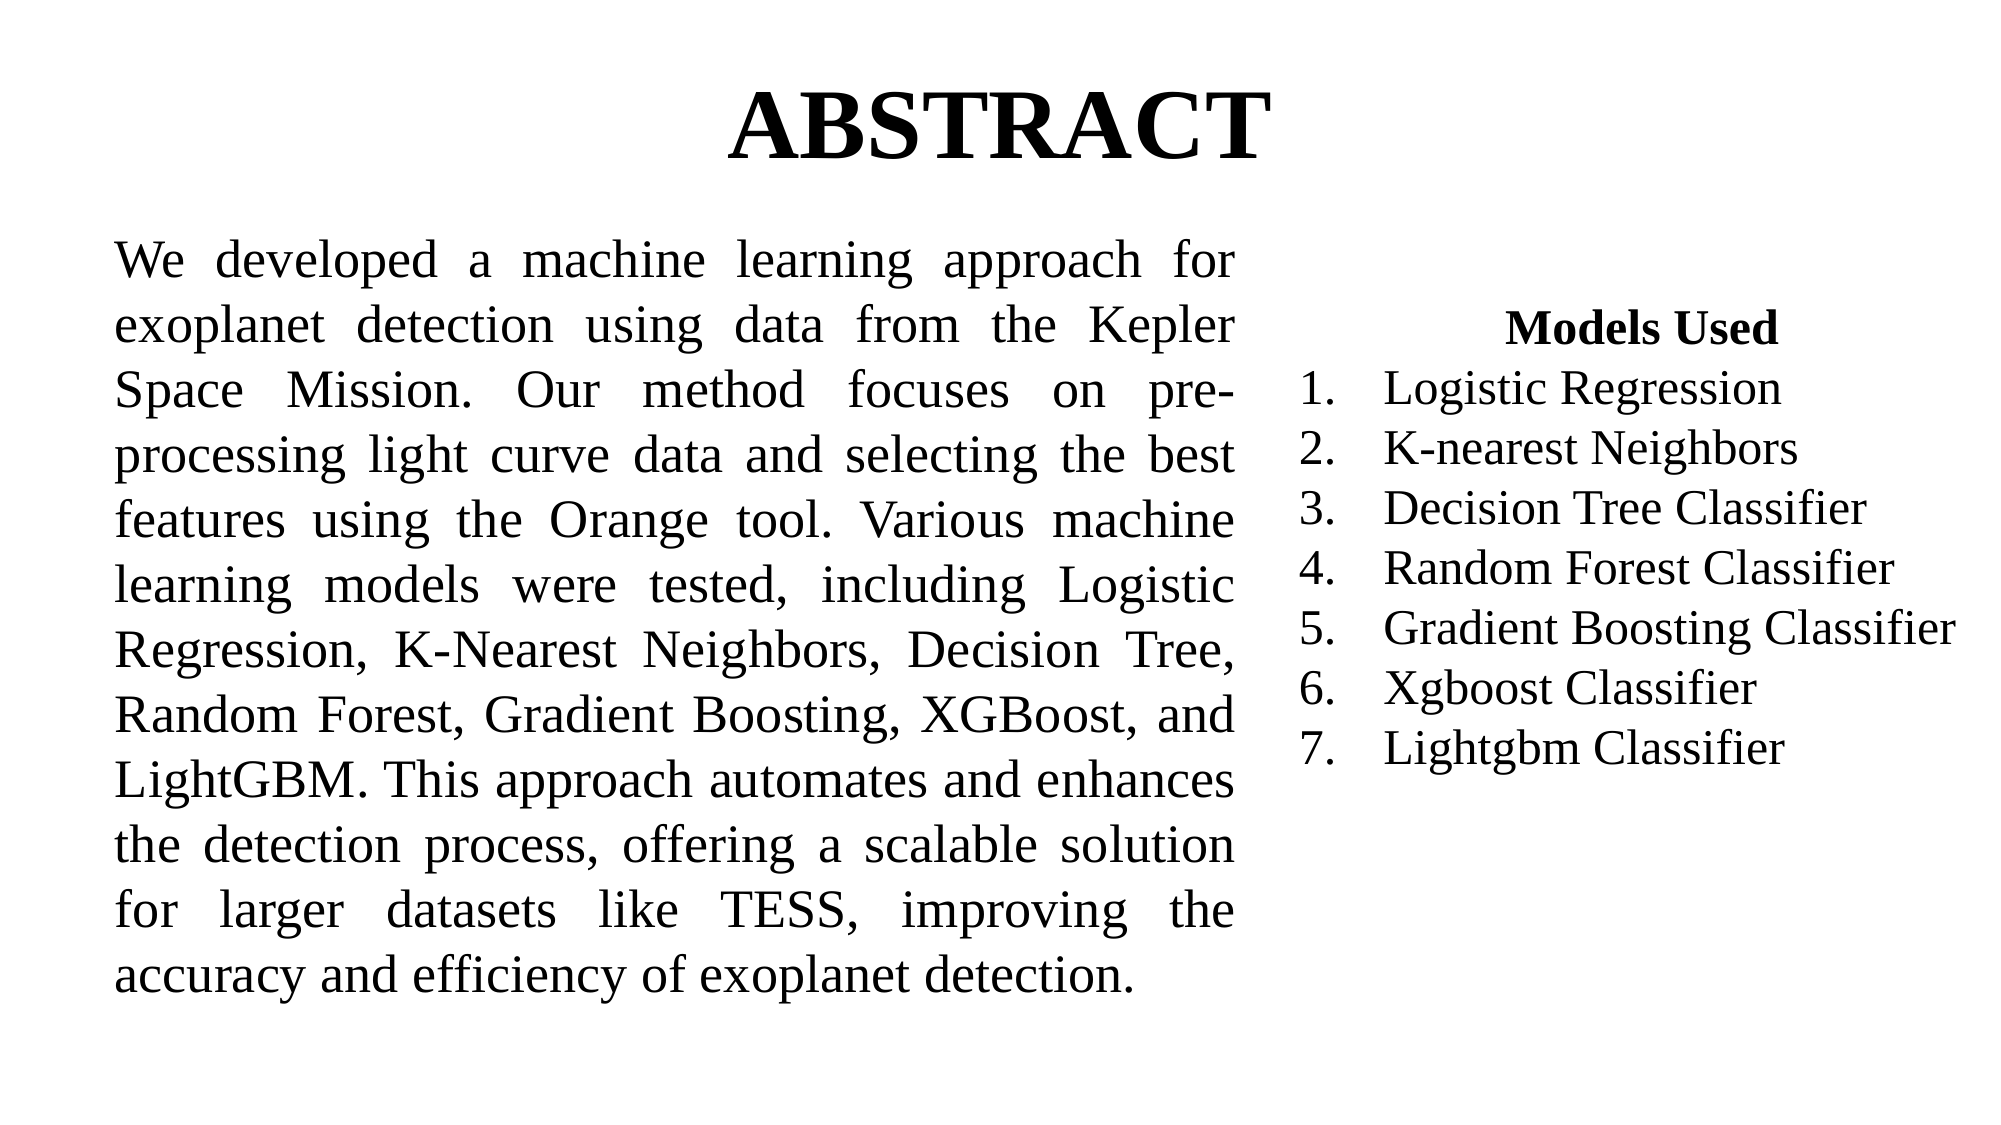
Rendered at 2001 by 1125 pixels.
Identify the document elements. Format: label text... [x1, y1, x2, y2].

title ABSTRACT [99, 24, 1900, 213]
text_box Models Used Logistic Regression K-nearest Neighbors Decision Tree Classifier Random Forest Classifier Gradient Boosting Classifier Xgboost Classifier Lightgbm Classifier [1284, 287, 2000, 782]
list We developed a machine learning approach for exoplanet detection using data from the Kepler Space Mission. Our method focuses on pre-processing light curve data and selecting the best features using the Orange tool. Various machine learning models were tested, including Logistic Regression, K-Nearest Neighbors, Decision Tree, Random Forest, Gradient Boosting, XGBoost, and LightGBM. This approach automates and enhances the detection process, offering a scalable solution for larger datasets like TESS, improving the accuracy and efficiency of exoplanet detection. [99, 216, 1253, 1039]
